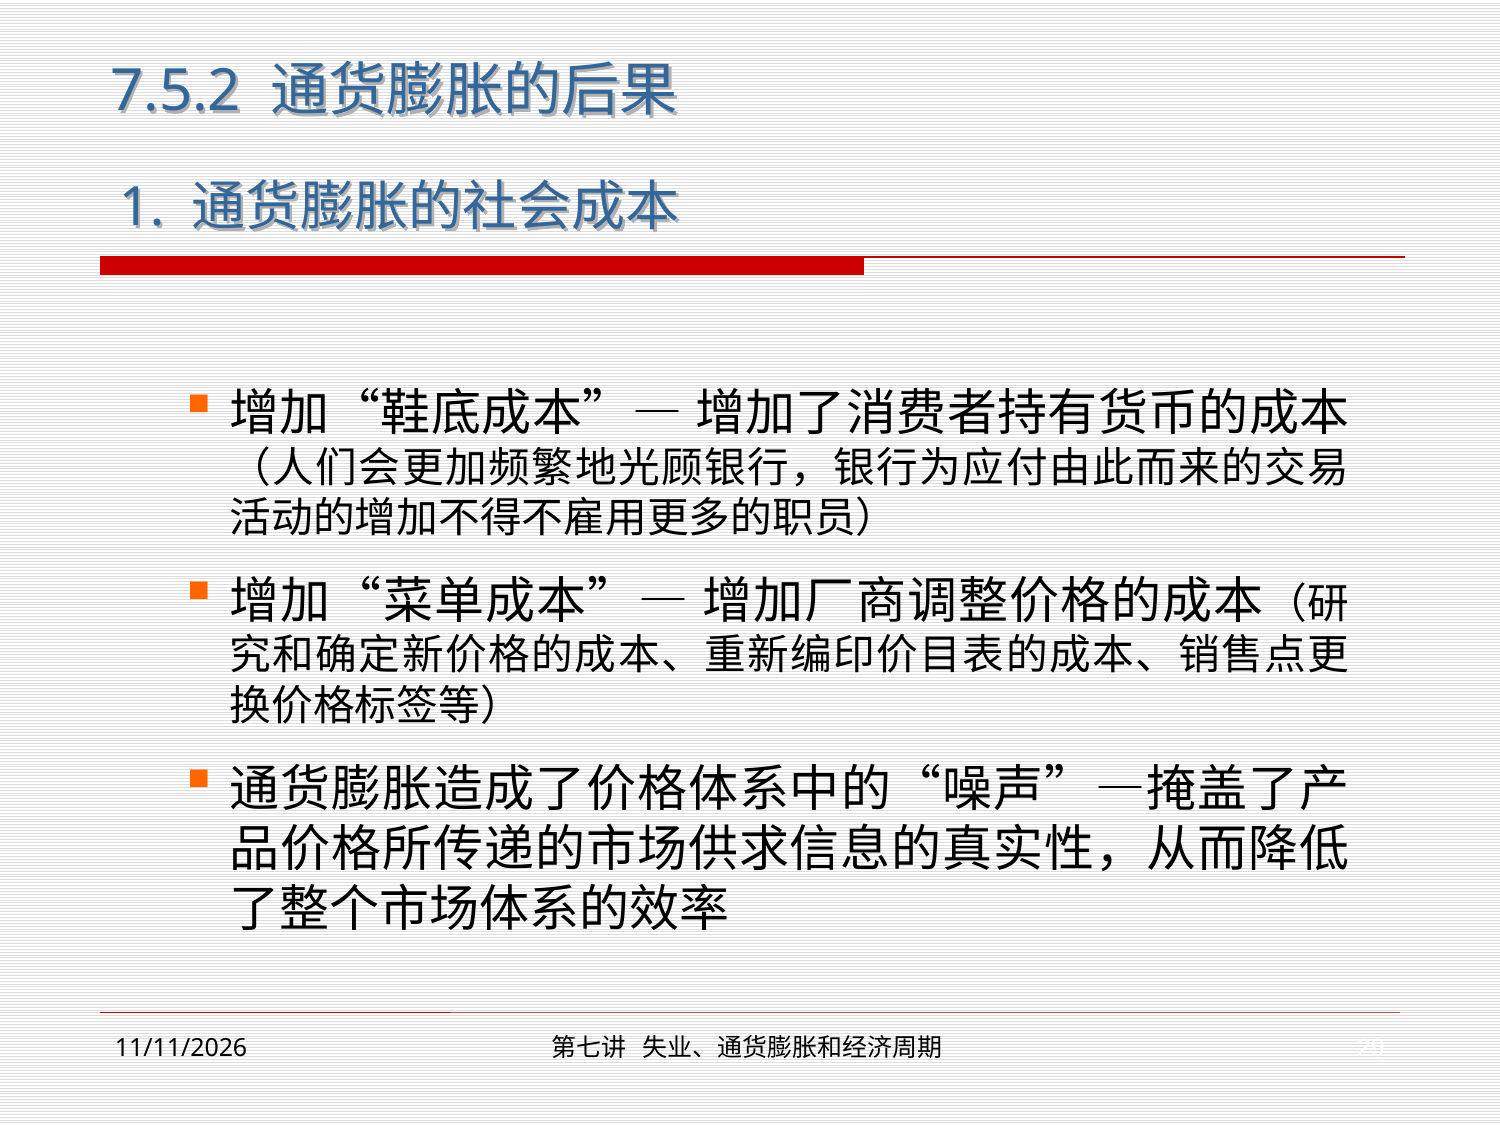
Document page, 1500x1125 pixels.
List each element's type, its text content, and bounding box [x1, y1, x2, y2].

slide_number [99, 1024, 426, 1103]
footer 第七讲 失业、通货膨胀和经济周期 [512, 1024, 988, 1103]
slide_number 29 [1074, 1024, 1401, 1103]
text_box 增加“鞋底成本”— 增加了消费者持有货币的成本（人们会更加频繁地光顾银行，银行为应付由此而来的交易活动的增加不得不雇用更多的职员） 增加“菜单成本”— 增加厂商调整价格的成本（研究和确定新价格的成本、重新编印价目表的成本、销售点更换价格标签等） 通货膨胀造成了价格体系中的“噪声”—掩盖了产品价格所传递的市场供求信息的真实性，从而降低了整个市场体系的效率 [171, 373, 1365, 988]
text_box 7.5.2 通货膨胀的后果 [95, 56, 822, 128]
text_box 1. 通货膨胀的社会成本 [104, 172, 831, 244]
